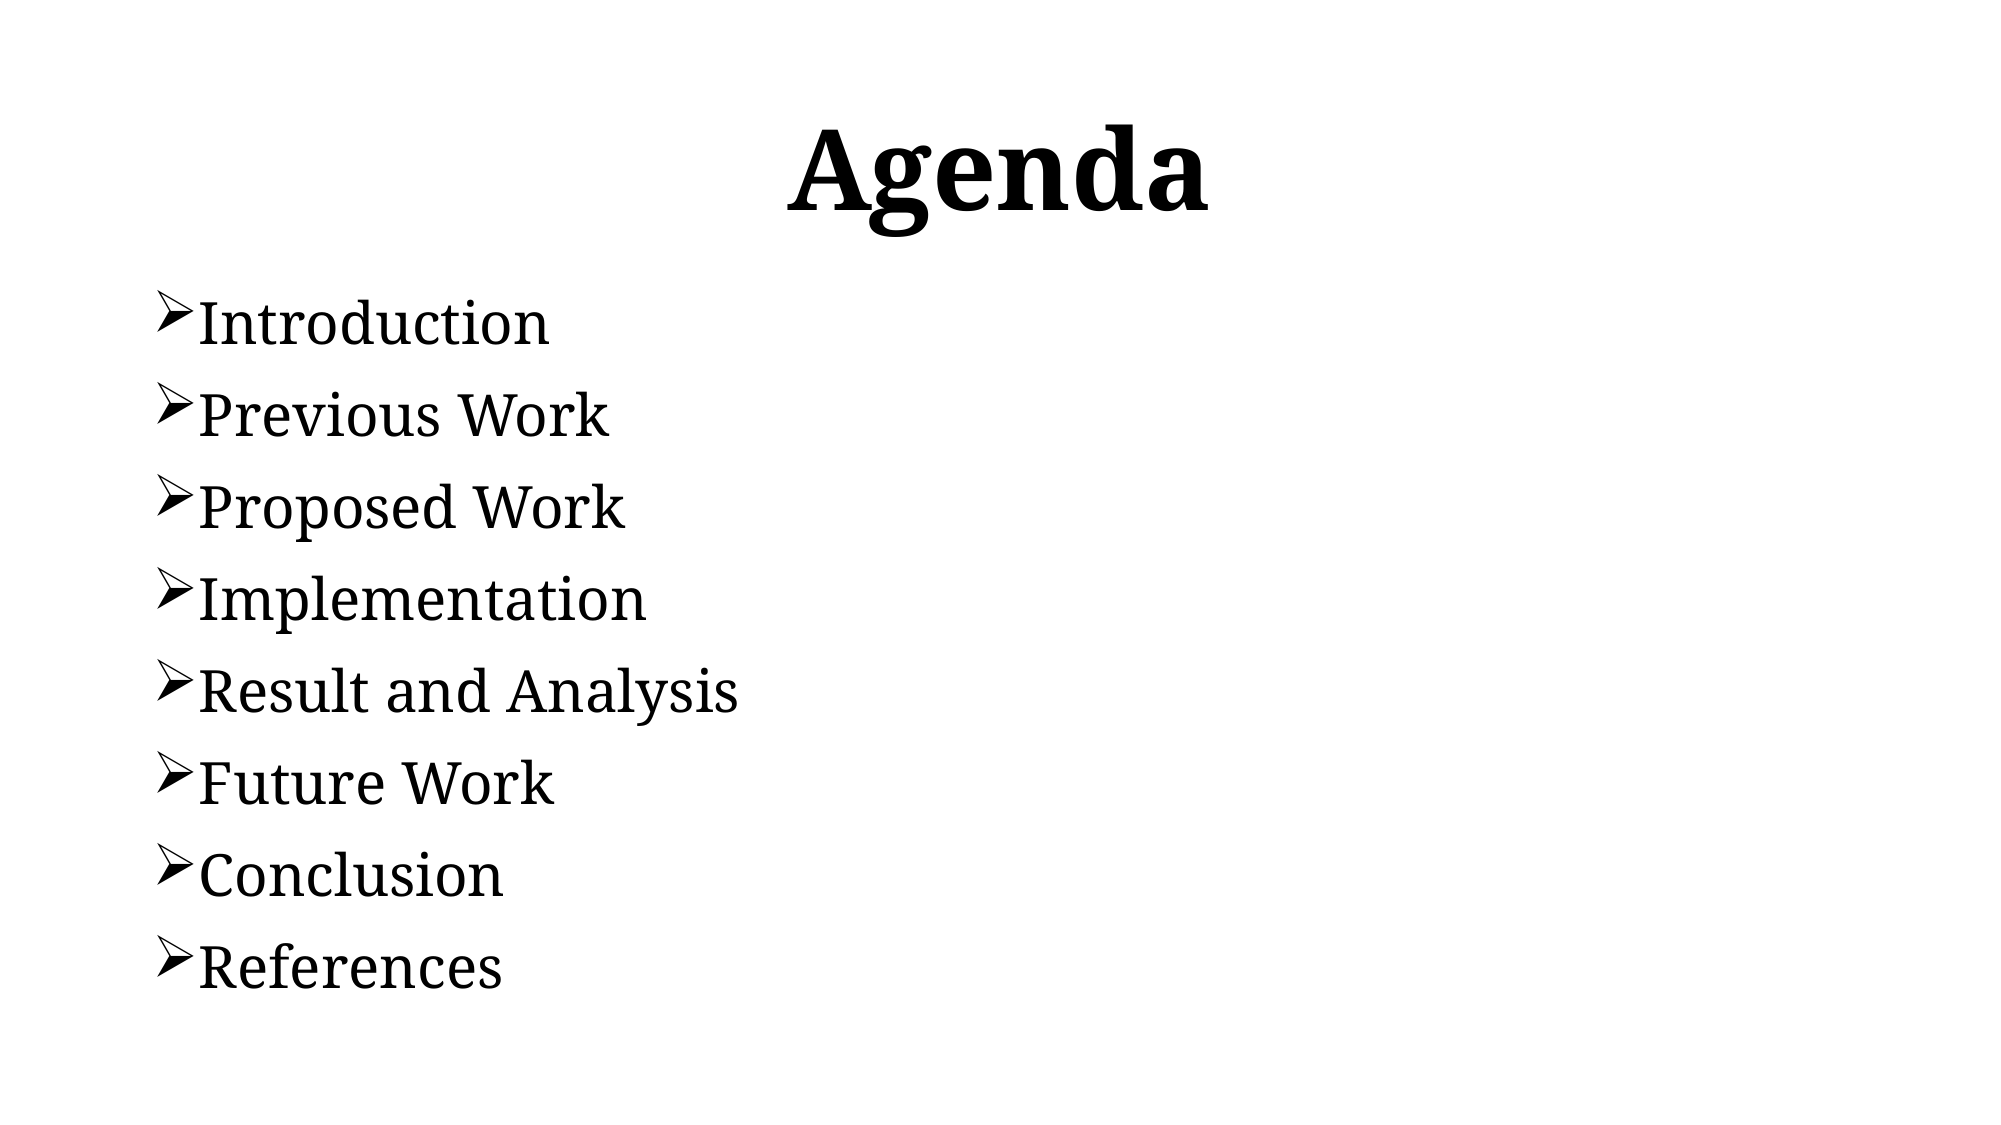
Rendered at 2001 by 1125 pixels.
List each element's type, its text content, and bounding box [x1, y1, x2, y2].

title Agenda [137, 59, 1863, 278]
list Introduction Previous Work Proposed Work Implementation Result and Analysis Future Work Conclusion References [137, 279, 1863, 1016]
